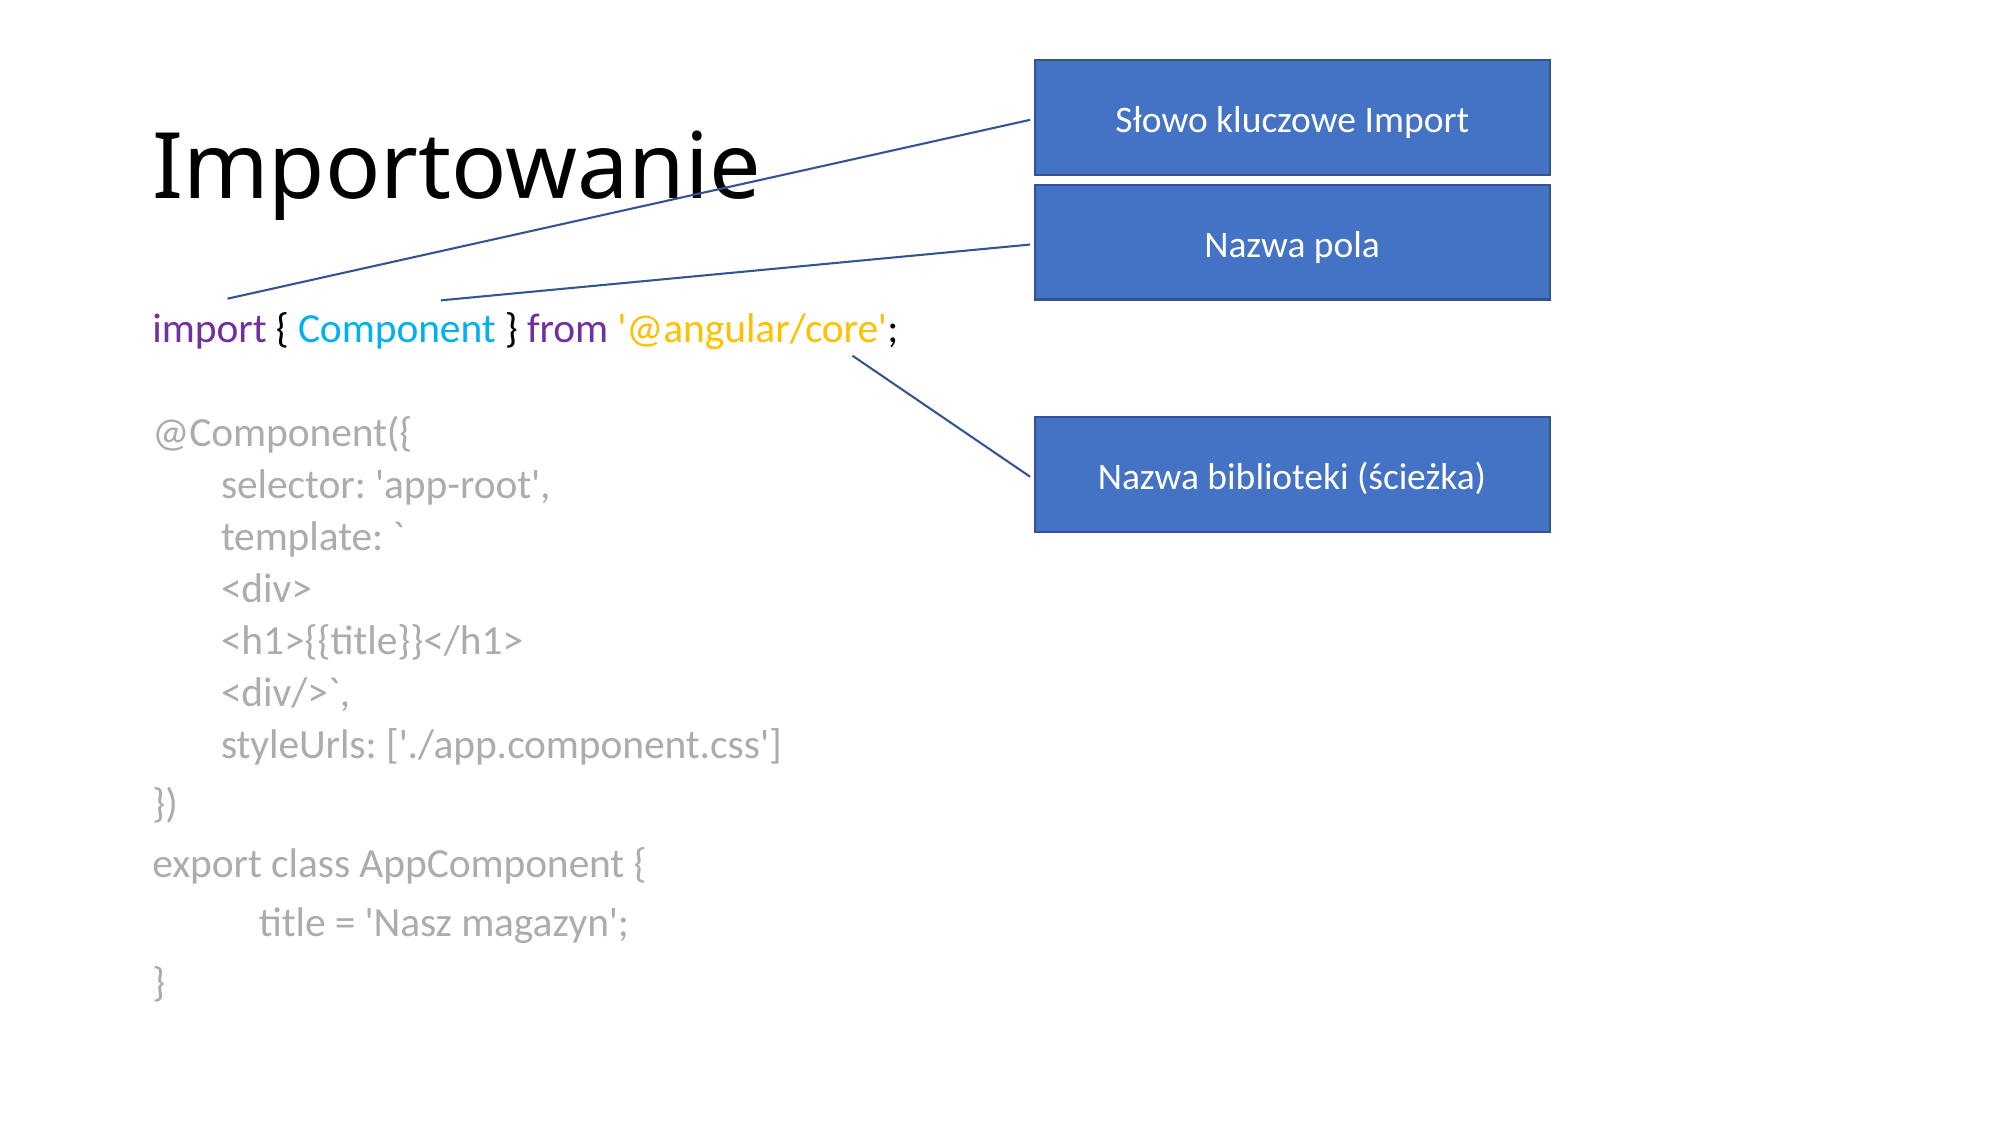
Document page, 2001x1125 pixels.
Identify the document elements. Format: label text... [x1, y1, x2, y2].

text_box Nazwa biblioteki (ścieżka) [1034, 416, 1551, 533]
text_box Słowo kluczowe Import [227, 118, 1031, 300]
text_box Nazwa pola [440, 243, 1031, 302]
text_box Słowo kluczowe Import [1034, 59, 1551, 176]
title Importowanie [137, 59, 1863, 278]
text_box Nazwa pola [1034, 184, 1551, 301]
text_box Nazwa biblioteki (ścieżka) [851, 354, 1031, 478]
list import { Component } from '@angular/core'; @Component({ selector: 'app-root', template: ` <div> <h1>{{title}}</h1> <div/>`, styleUrls: ['./app.component.css'] }) export class AppComponent { title = 'Nasz magazyn'; } [137, 299, 1863, 1014]
